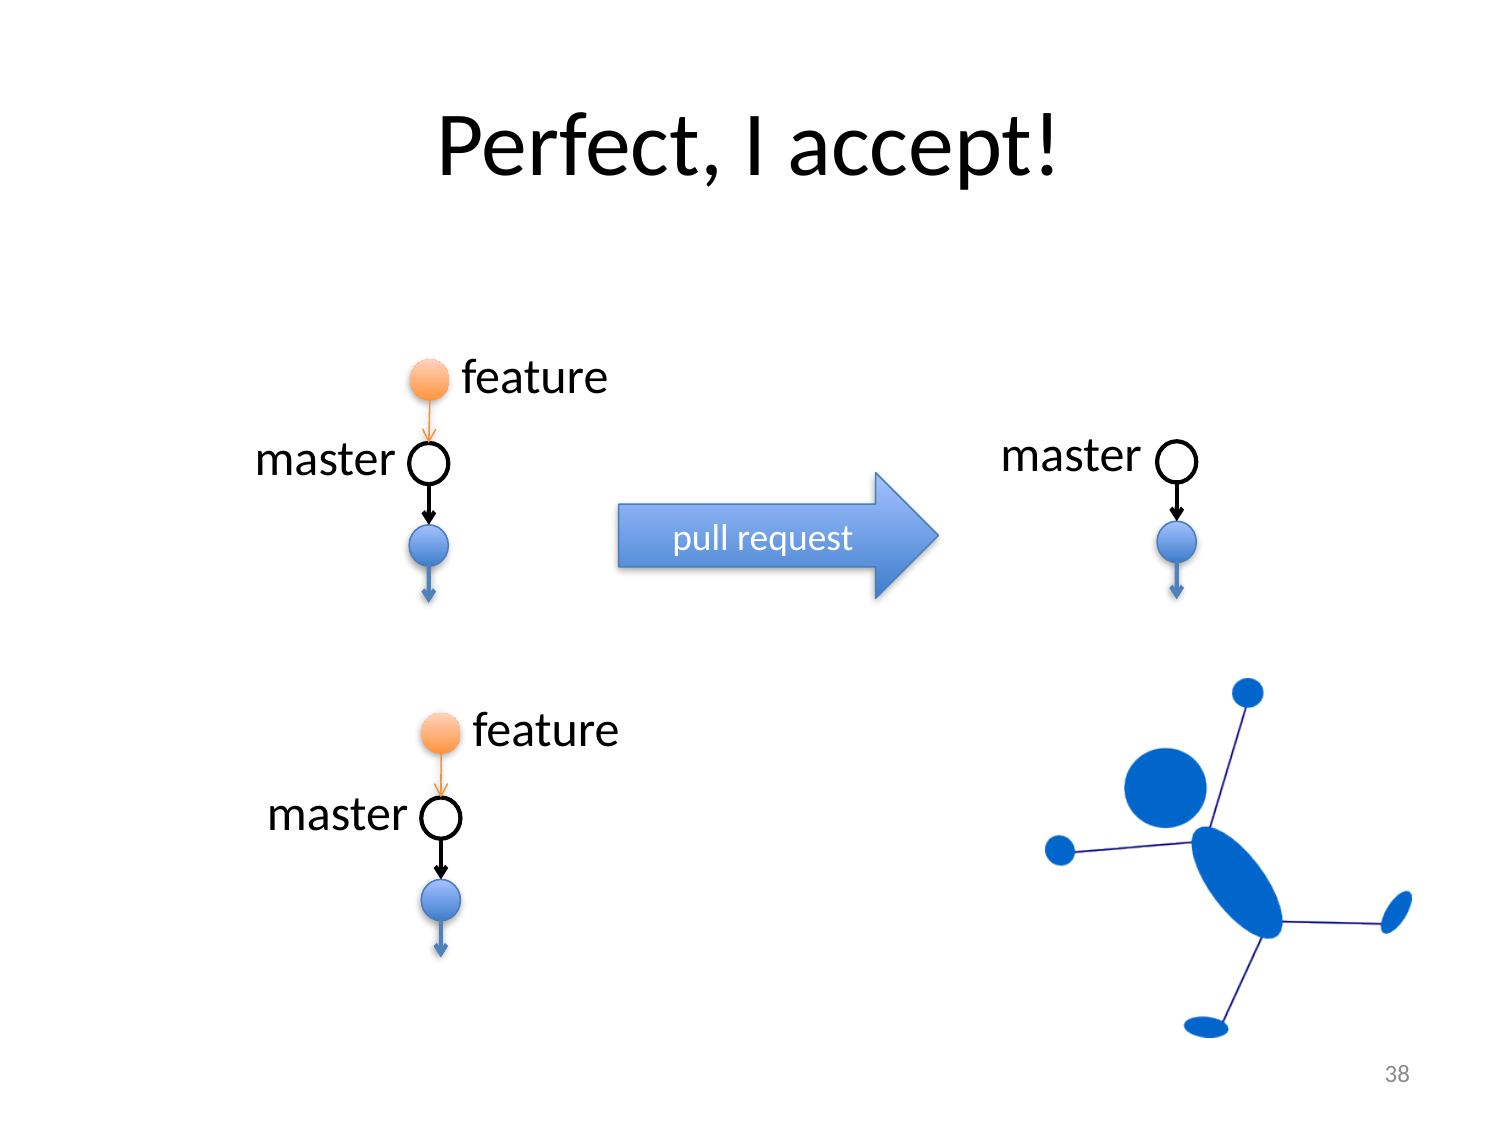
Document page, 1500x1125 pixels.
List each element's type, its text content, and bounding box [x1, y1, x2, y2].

text_box pull request [617, 472, 939, 599]
text_box [420, 879, 462, 921]
text_box master [241, 772, 434, 848]
text_box [410, 359, 450, 401]
text_box master [975, 414, 1168, 489]
text_box [407, 442, 451, 487]
text_box [1154, 439, 1199, 485]
text_box feature [450, 688, 643, 764]
text_box [419, 796, 463, 841]
title Perfect, I accept! [75, 45, 1425, 233]
text_box [408, 524, 450, 566]
text_box feature [438, 335, 631, 411]
picture [1045, 677, 1412, 1038]
slide_number 38 [1074, 1042, 1425, 1103]
text_box [421, 712, 461, 754]
text_box [1156, 521, 1198, 563]
text_box master [229, 418, 422, 494]
